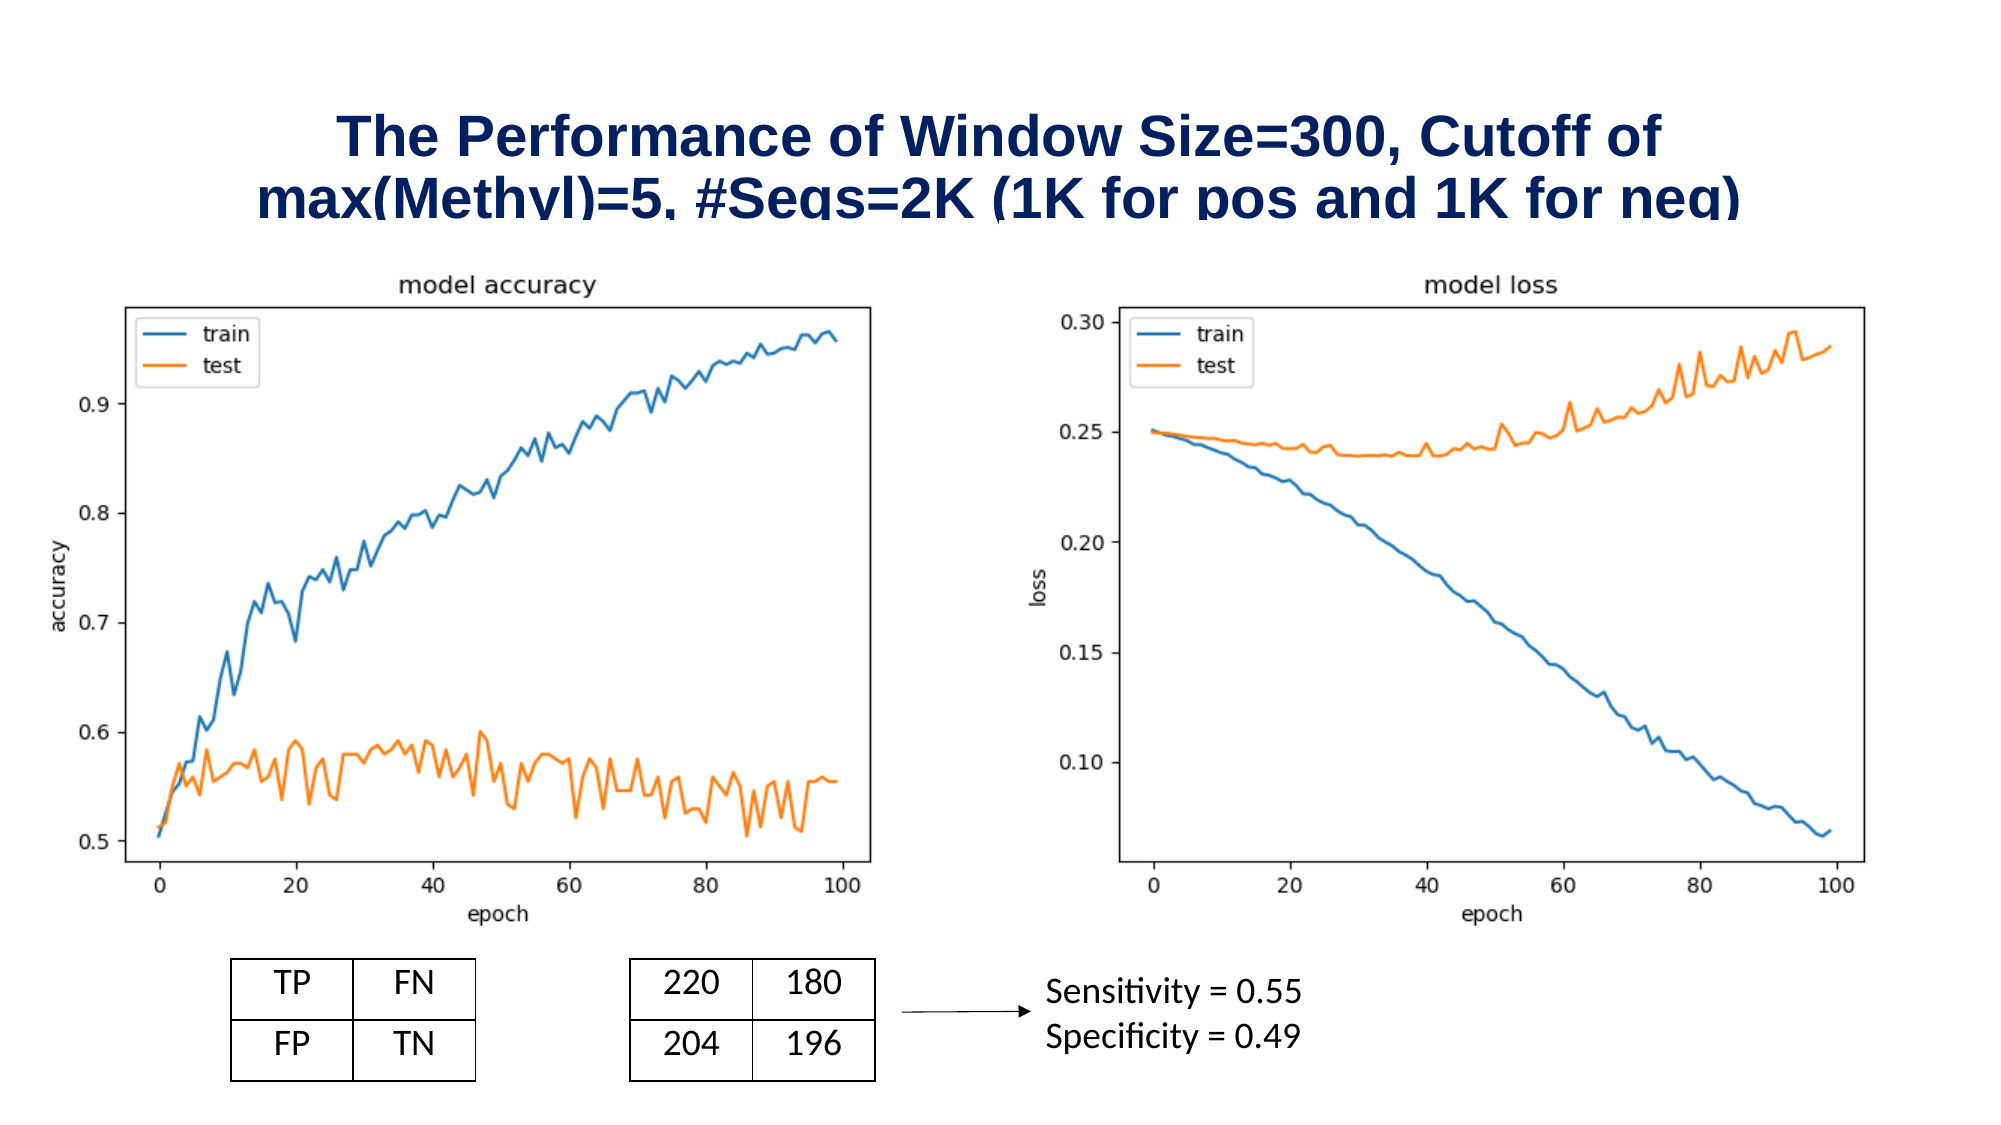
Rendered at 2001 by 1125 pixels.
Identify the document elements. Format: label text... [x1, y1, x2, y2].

table_cell FP [232, 1021, 352, 1080]
table_header TP [232, 960, 352, 1019]
picture [999, 220, 1960, 941]
table_header 220 [631, 960, 752, 1019]
table_cell 204 [631, 1021, 752, 1080]
picture [5, 220, 966, 941]
table_header 180 [753, 960, 874, 1019]
title The Performance of Window Size=300, Cutoff of max(Methyl)=5, #Seqs=2K (1K for pos and 1K for neg) [137, 59, 1863, 278]
table_cell TN [354, 1021, 475, 1080]
table_cell 196 [753, 1021, 874, 1080]
table_header FN [354, 960, 475, 1019]
text_box Sensitivity = 0.55 Specificity = 0.49 [1030, 958, 1318, 1064]
